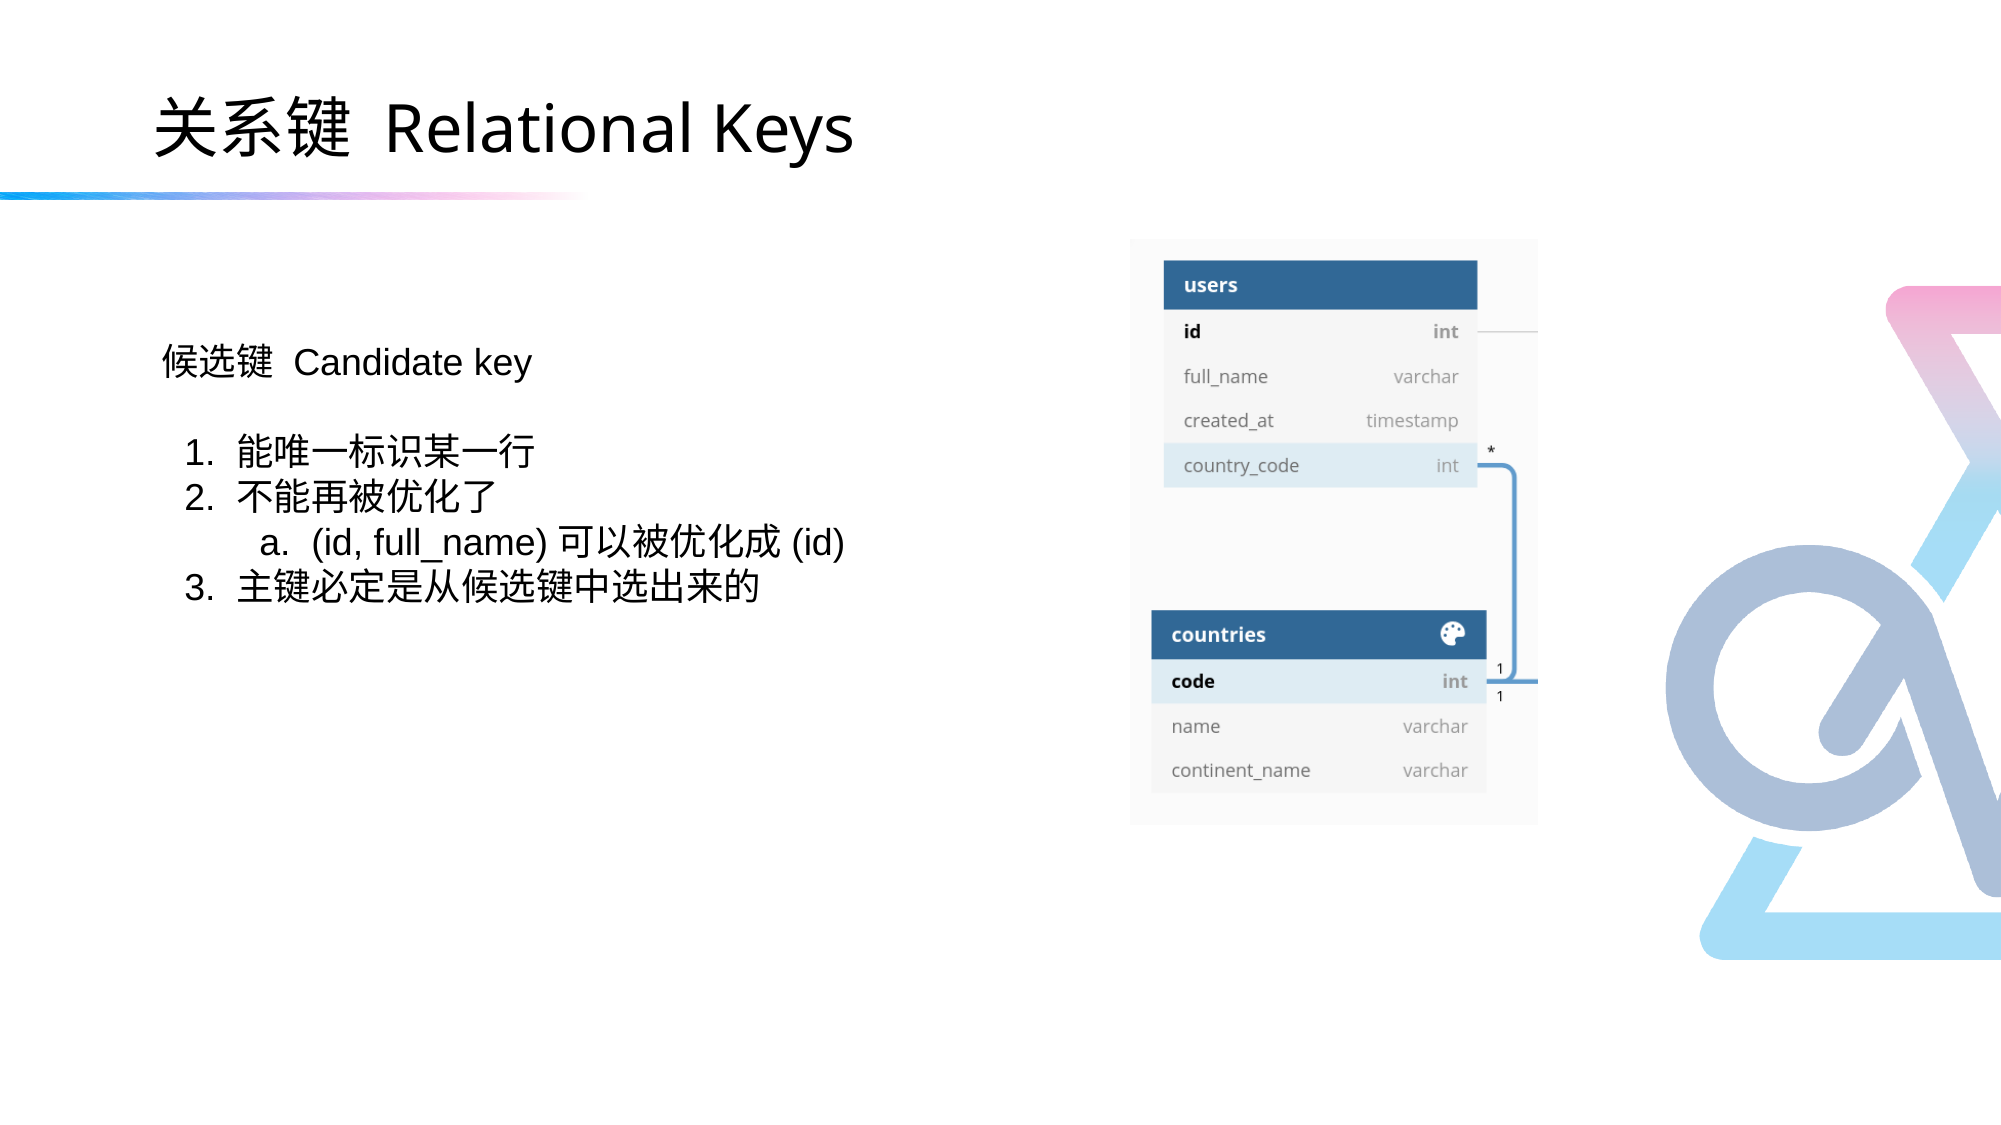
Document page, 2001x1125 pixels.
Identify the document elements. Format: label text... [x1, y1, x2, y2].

text_box 关系型数据库 - 术语 [85, 192, 115, 200]
text_box 候选键 Candidate key 能唯一标识某一行 不能再被优化了 (id, full_name)可以被优化成(id) 主键必定是从候选键中选出来的 [146, 322, 863, 623]
text_box 关系键 Relational Keys [137, 46, 1863, 216]
picture [1130, 239, 1538, 826]
picture [21, 192, 48, 200]
